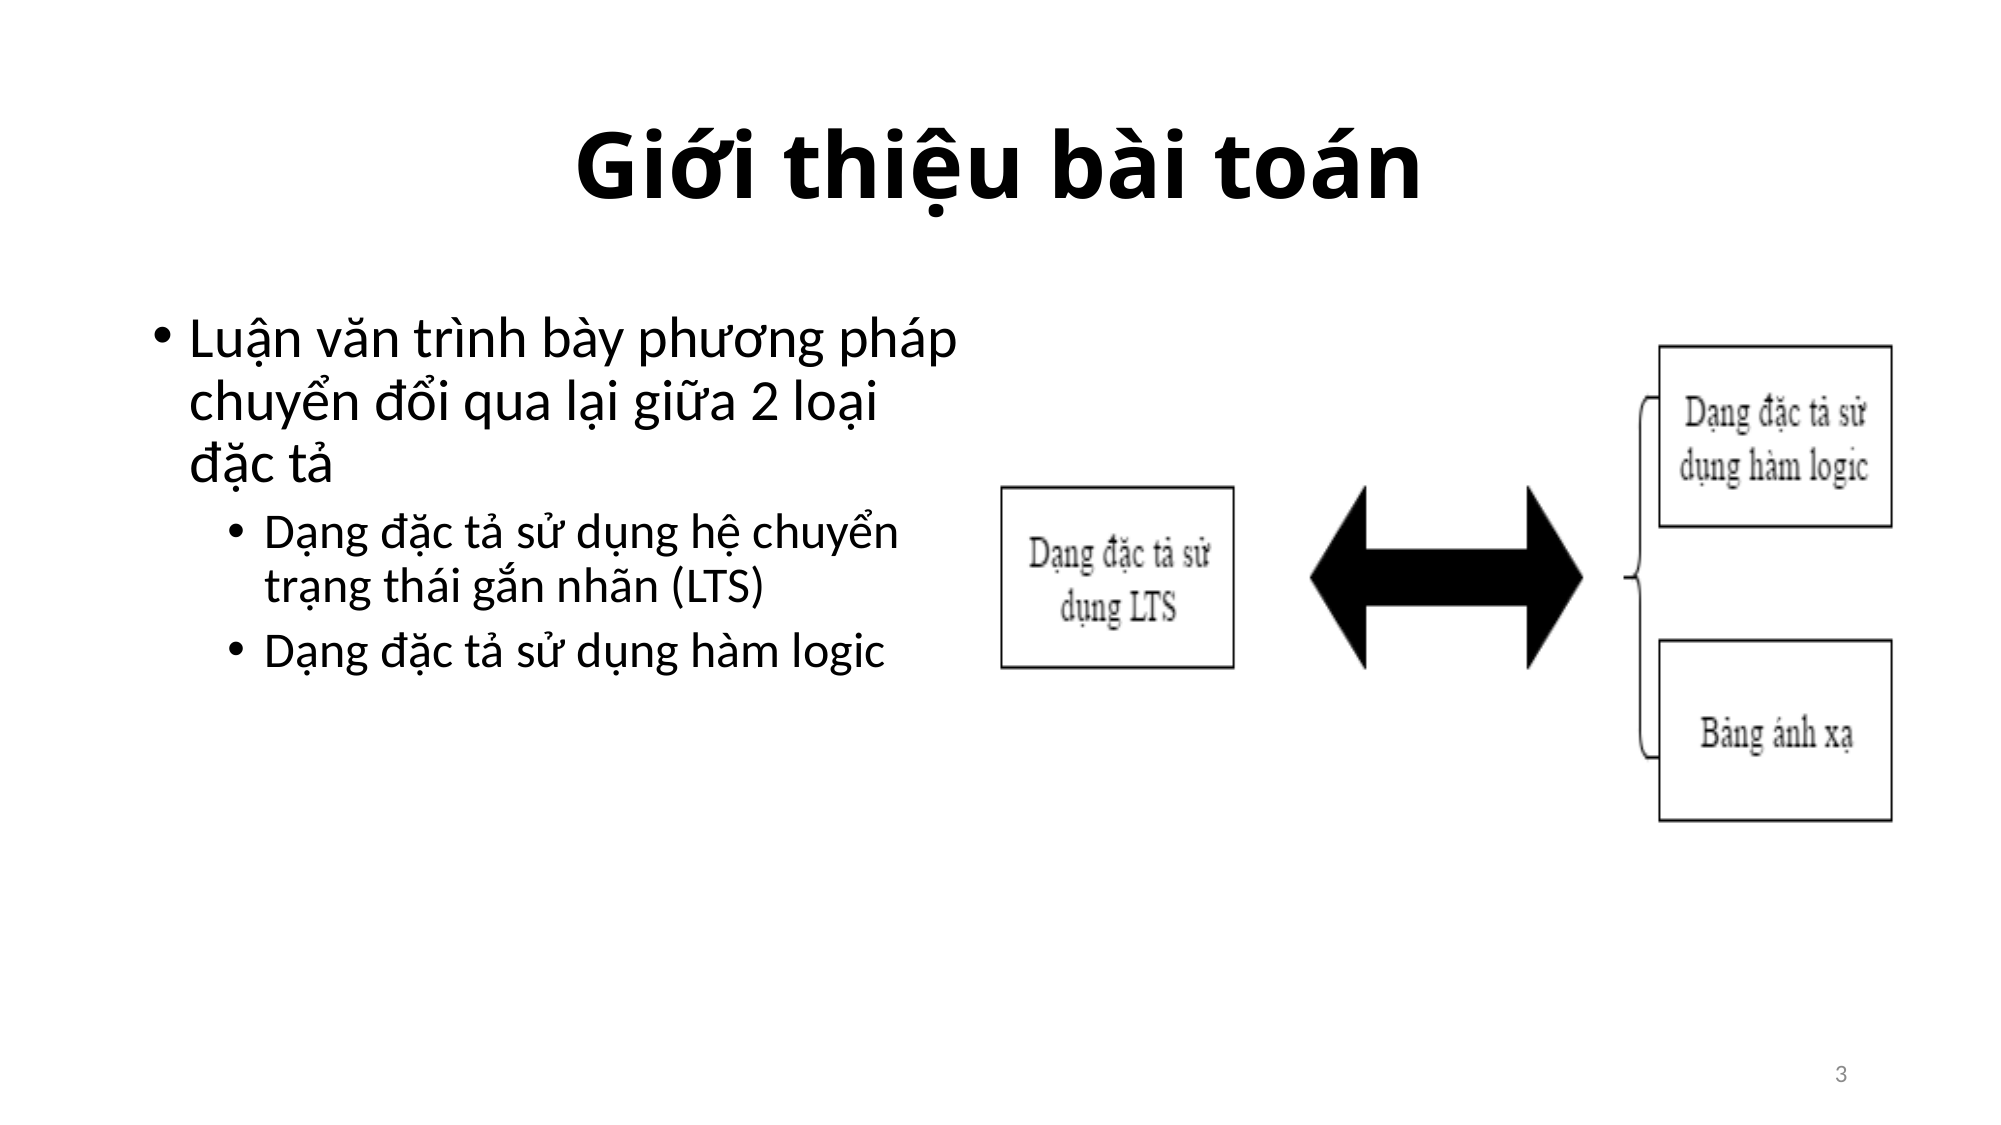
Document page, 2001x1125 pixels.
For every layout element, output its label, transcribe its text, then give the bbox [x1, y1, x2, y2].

slide_number 3 [1412, 1042, 1863, 1103]
list Luận văn trình bày phương pháp chuyển đổi qua lại giữa 2 loại đặc tả Dạng đặc tả sử dụng hệ chuyển trạng thái gắn nhãn (LTS) Dạng đặc tả sử dụng hàm logic [137, 299, 988, 1014]
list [999, 343, 1895, 826]
title Giới thiệu bài toán [137, 59, 1863, 278]
